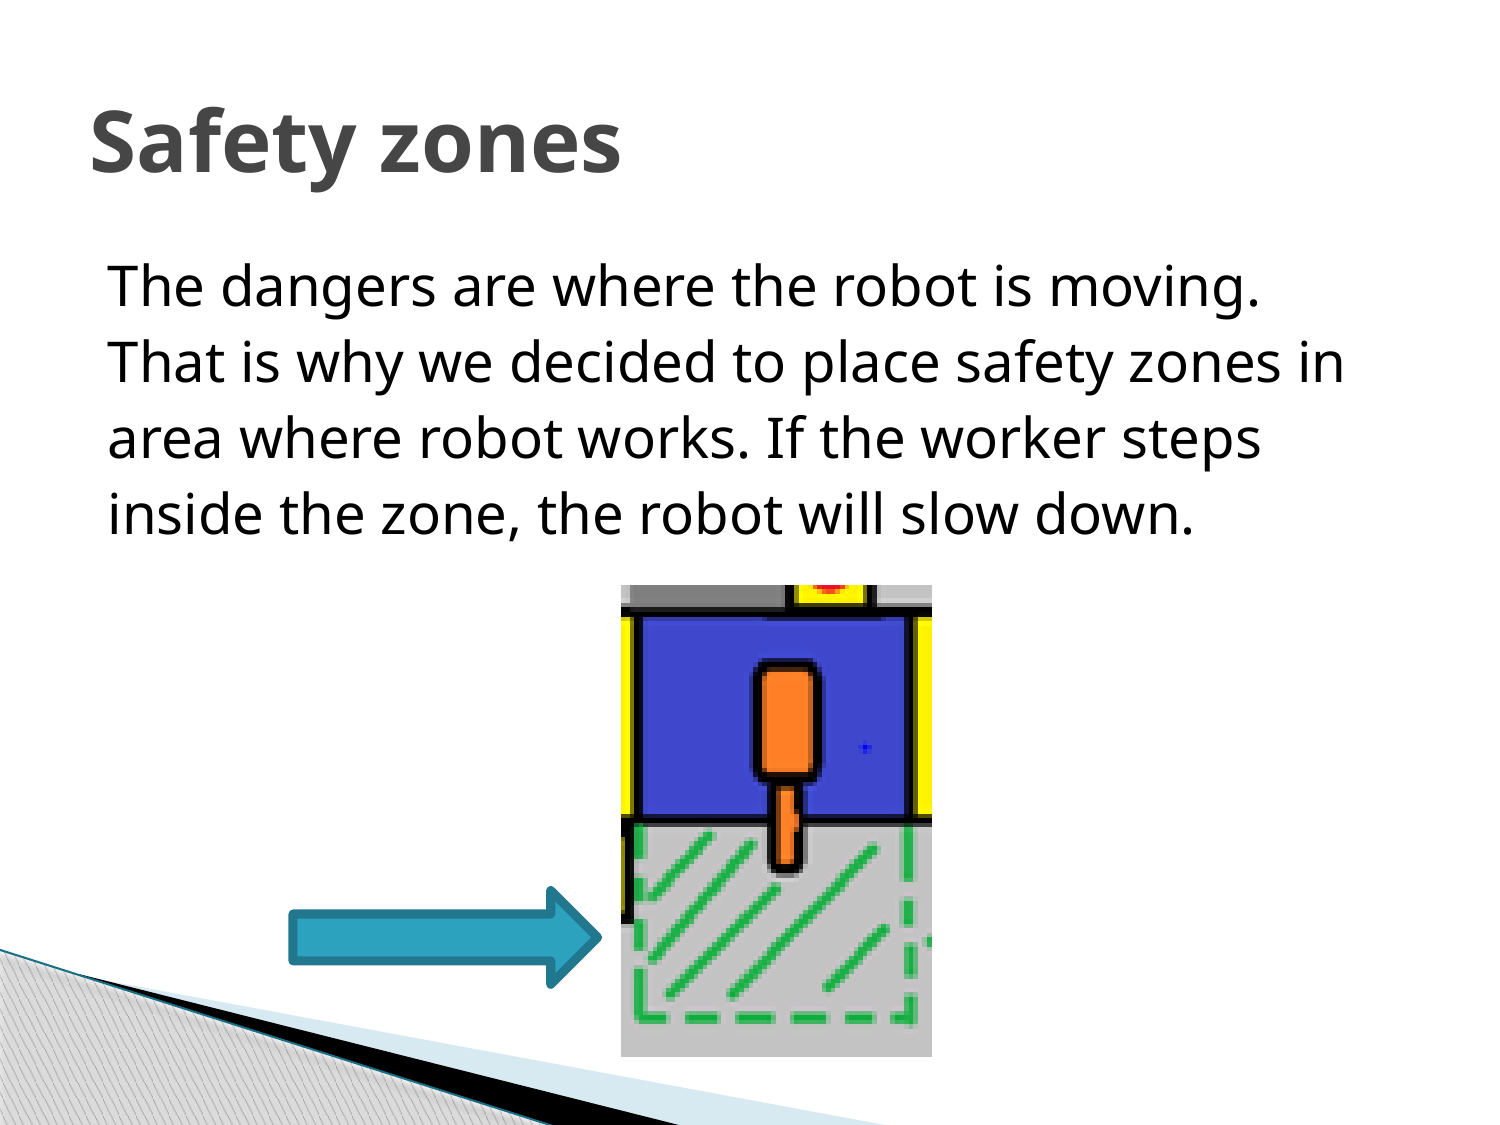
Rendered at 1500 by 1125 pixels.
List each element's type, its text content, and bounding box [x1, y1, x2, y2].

list The dangers are where the robot is moving. That is why we decided to place safety zones in area where robot works. If the worker steps inside the zone, the robot will slow down. [75, 243, 1425, 986]
title Safety zones [75, 45, 1425, 233]
text_box [288, 886, 603, 989]
picture [620, 585, 933, 1058]
